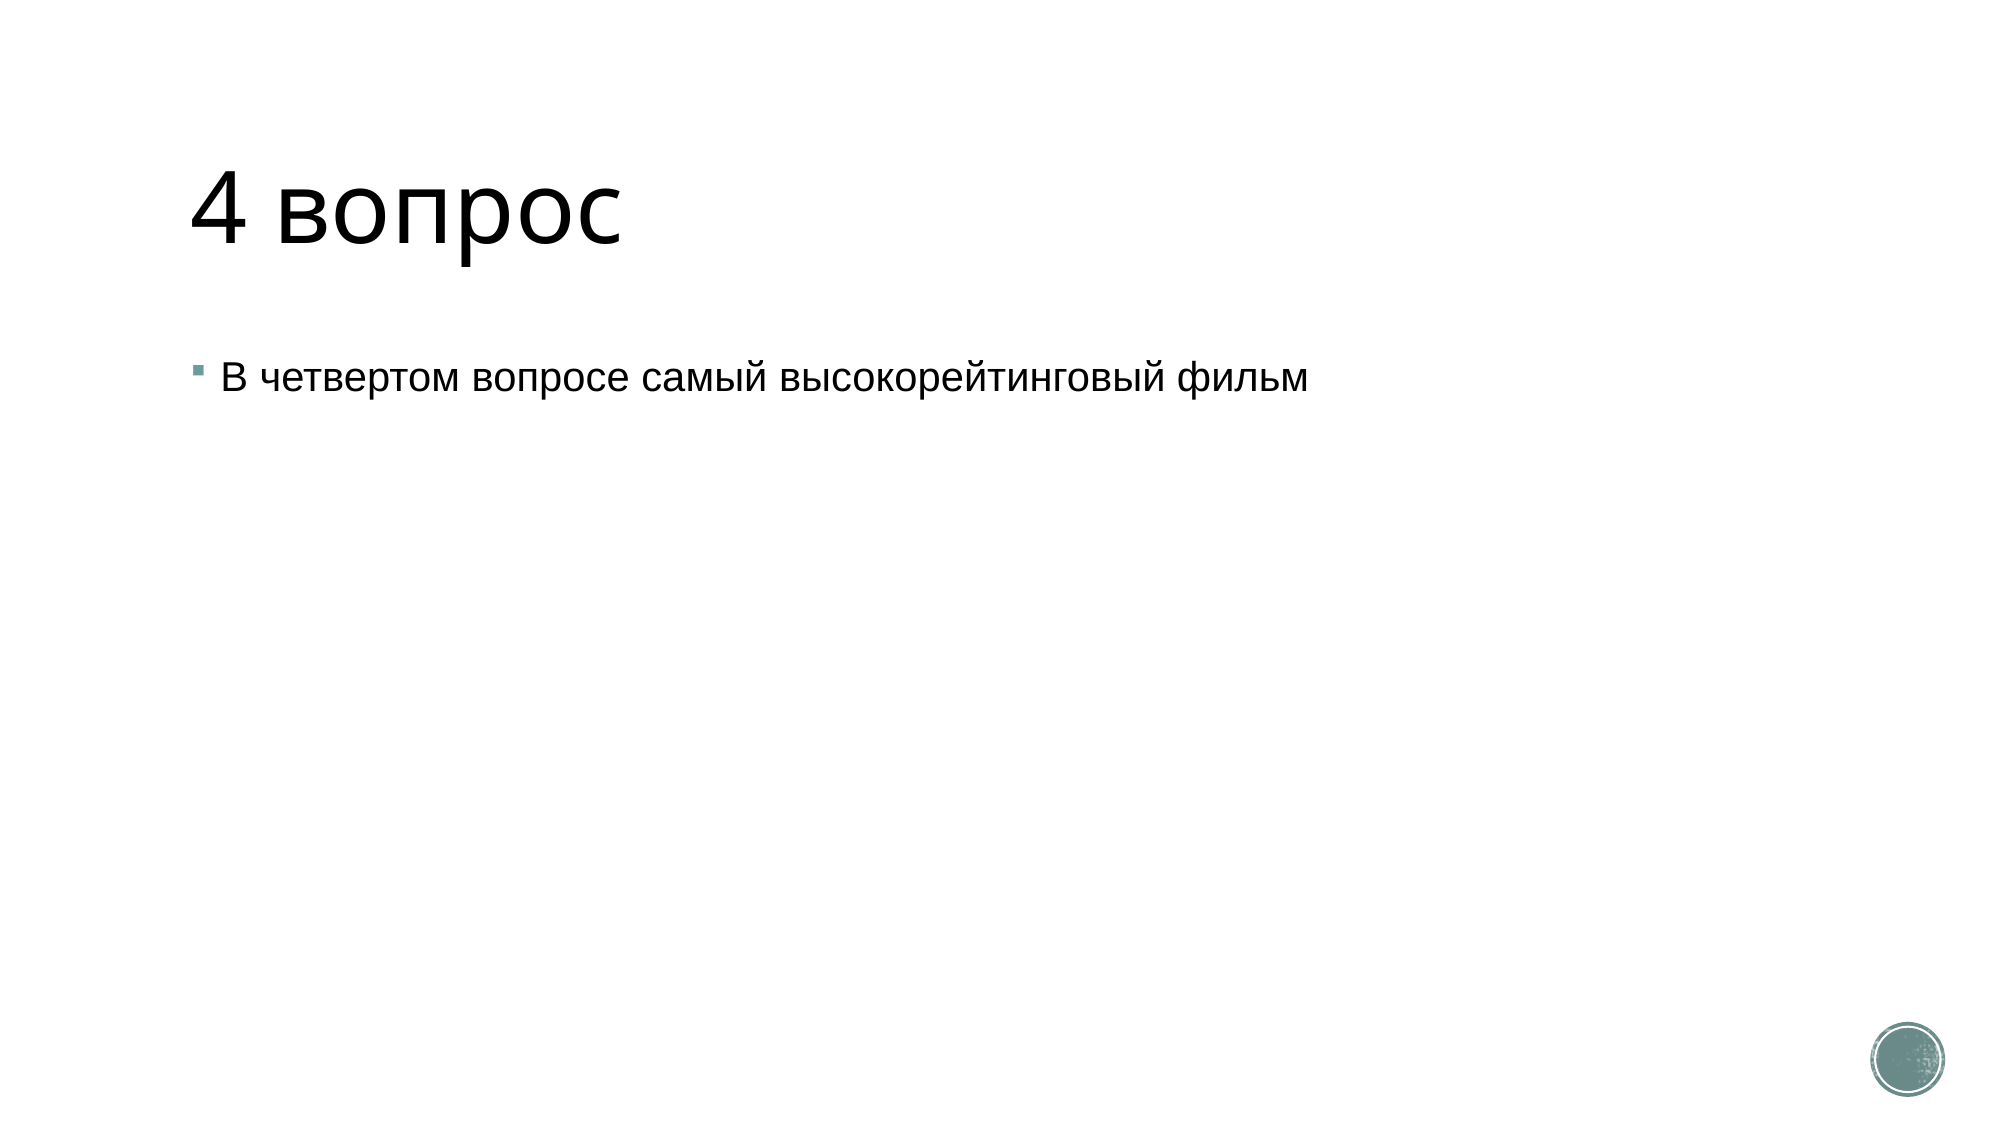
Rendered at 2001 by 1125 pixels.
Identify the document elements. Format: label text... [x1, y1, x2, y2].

title 4 вопрос [175, 79, 1826, 344]
list В четвертом вопросе самый высокорейтинговый фильм [175, 348, 1826, 1013]
